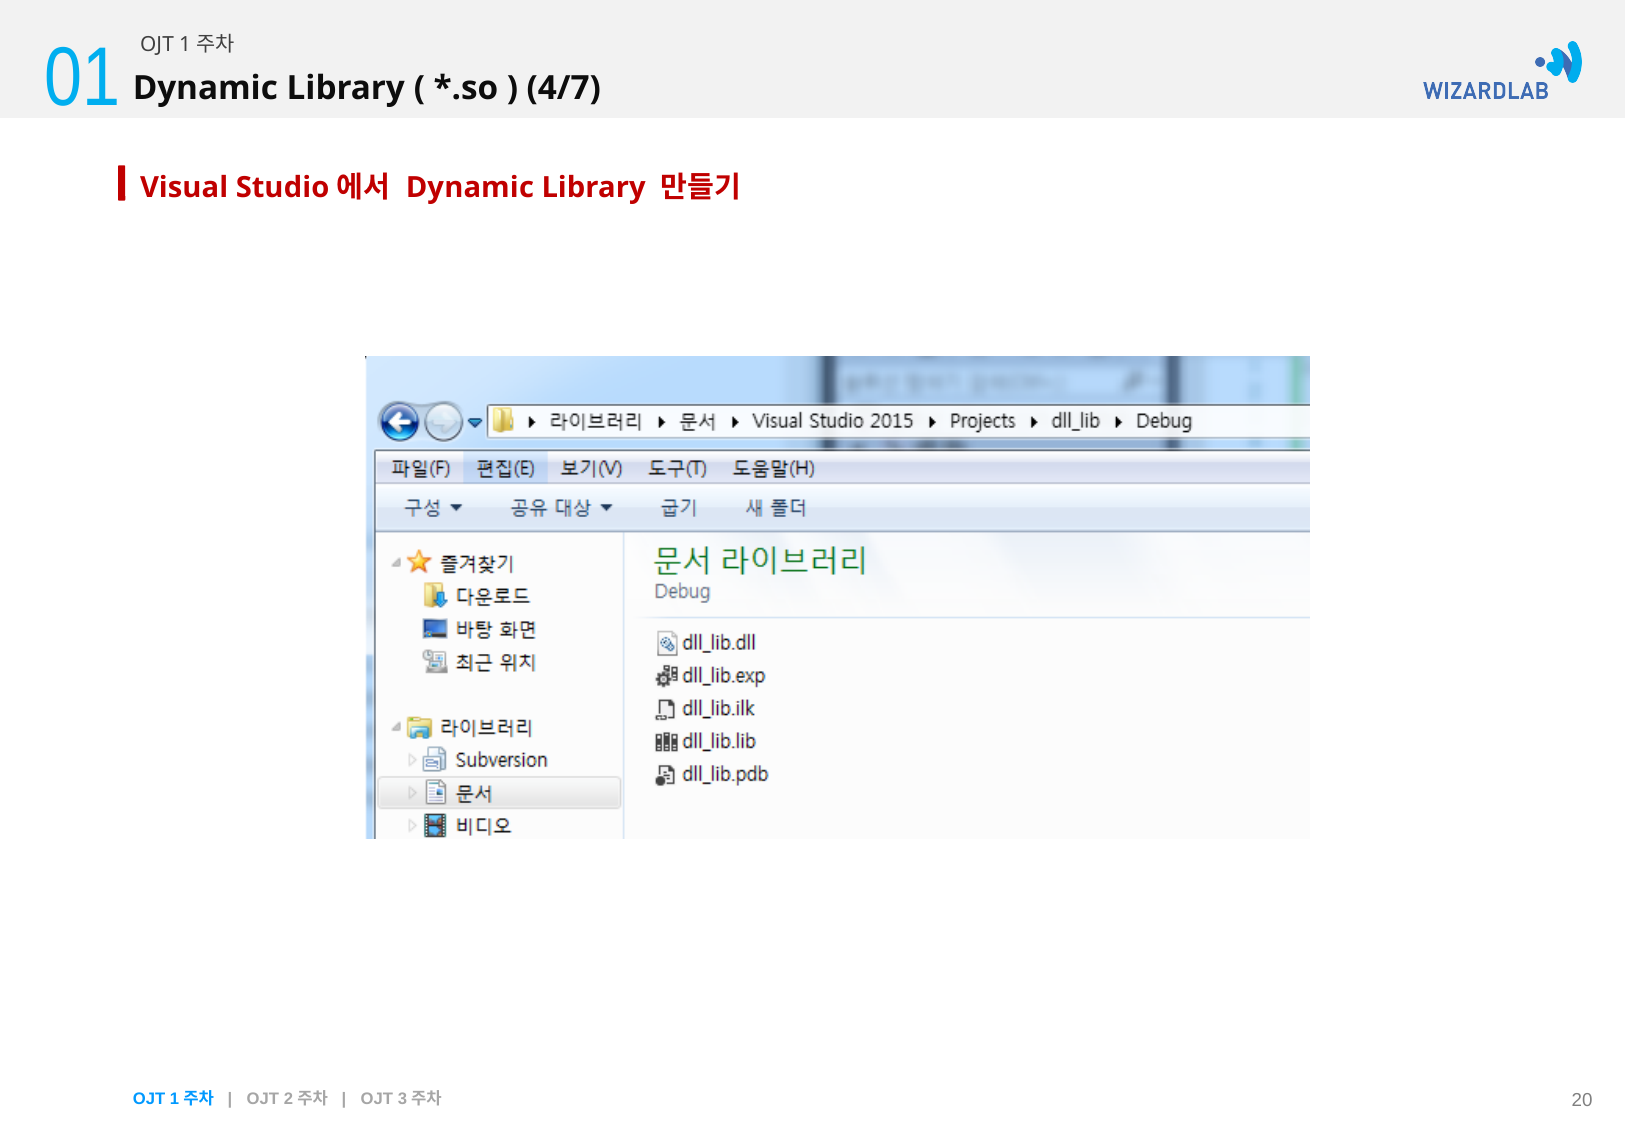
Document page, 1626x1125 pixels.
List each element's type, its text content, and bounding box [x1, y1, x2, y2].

picture [1576, 41, 1582, 52]
picture [365, 355, 1310, 840]
picture [1423, 41, 1571, 99]
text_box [29, 11, 1109, 134]
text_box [117, 165, 769, 210]
text_box OJT 1주차 | OJT 2주차 | OJT 3주차 [118, 1080, 1625, 1116]
picture [1577, 72, 1582, 83]
